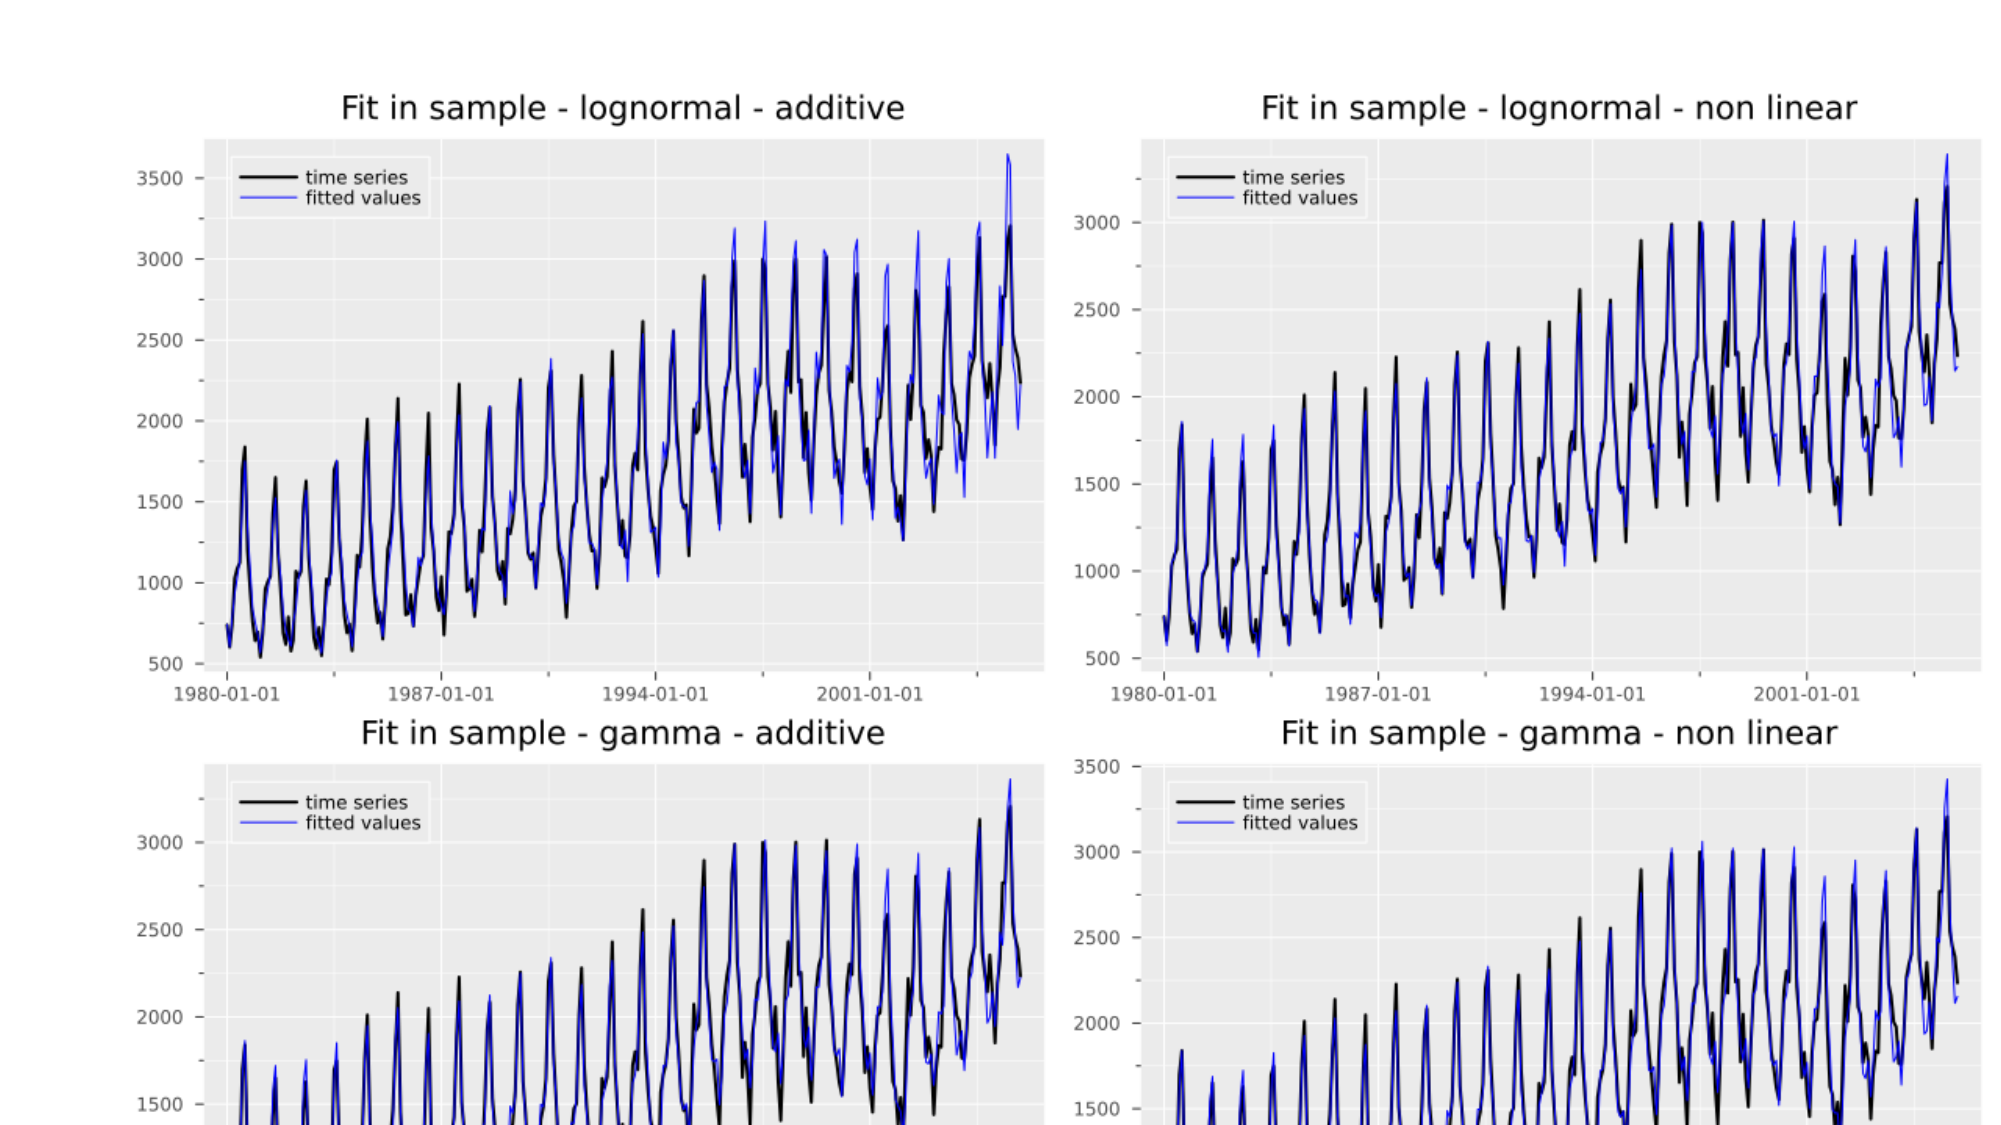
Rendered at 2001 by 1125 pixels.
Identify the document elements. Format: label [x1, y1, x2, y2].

picture [124, 90, 2000, 1125]
